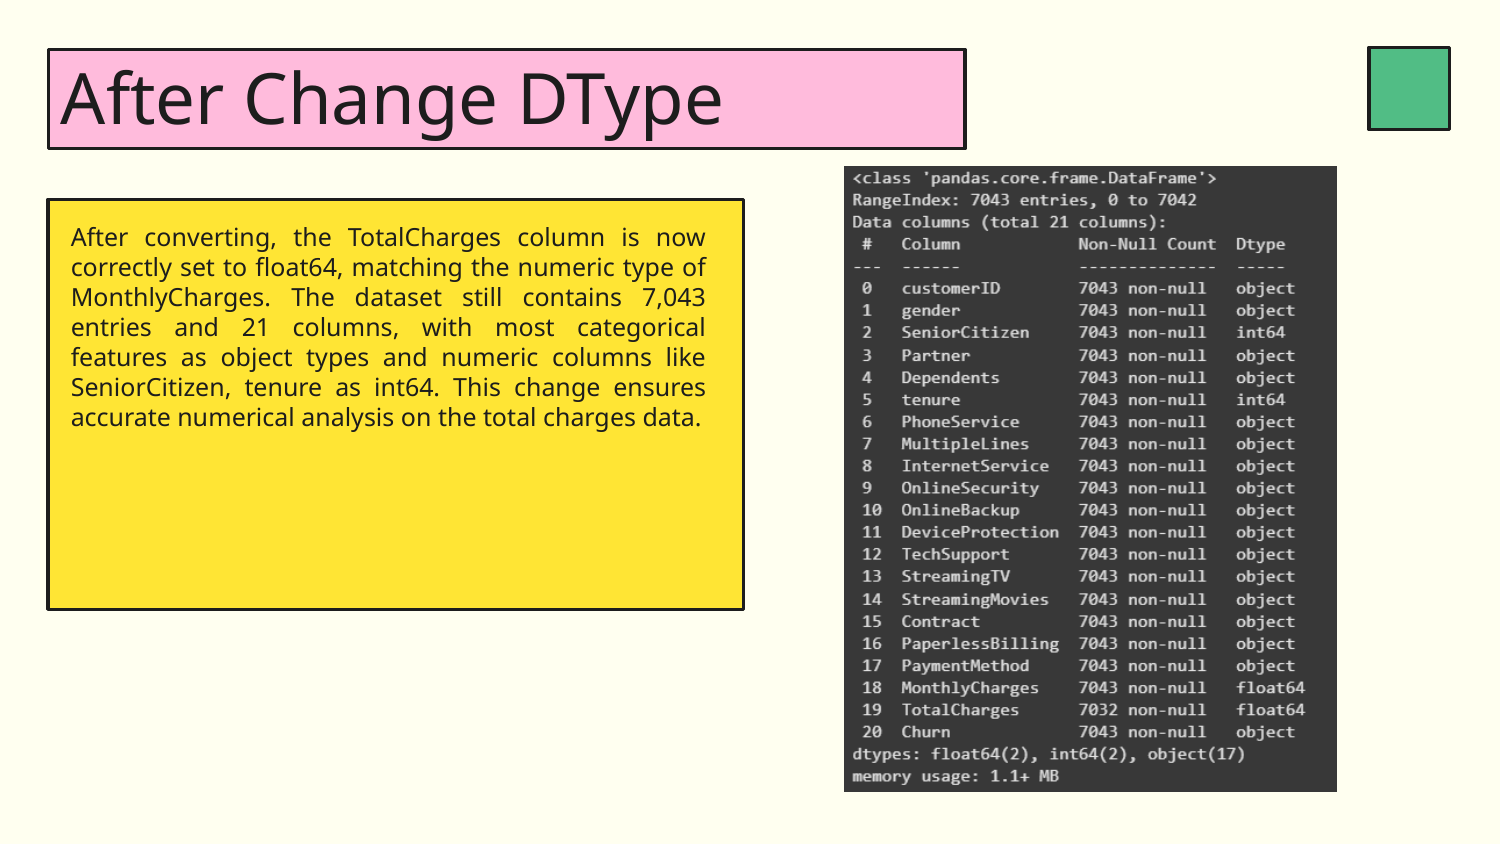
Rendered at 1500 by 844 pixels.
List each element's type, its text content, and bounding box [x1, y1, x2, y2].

list After converting, the TotalCharges column is now correctly set to float64, matching the numeric type of MonthlyCharges. The dataset still contains 7,043 entries and 21 columns, with most categorical features as object types and numeric columns like SeniorCitizen, tenure as int64. This change ensures accurate numerical analysis on the total charges data. [55, 206, 723, 602]
title After Change DType [45, 55, 959, 167]
picture [844, 165, 1337, 792]
